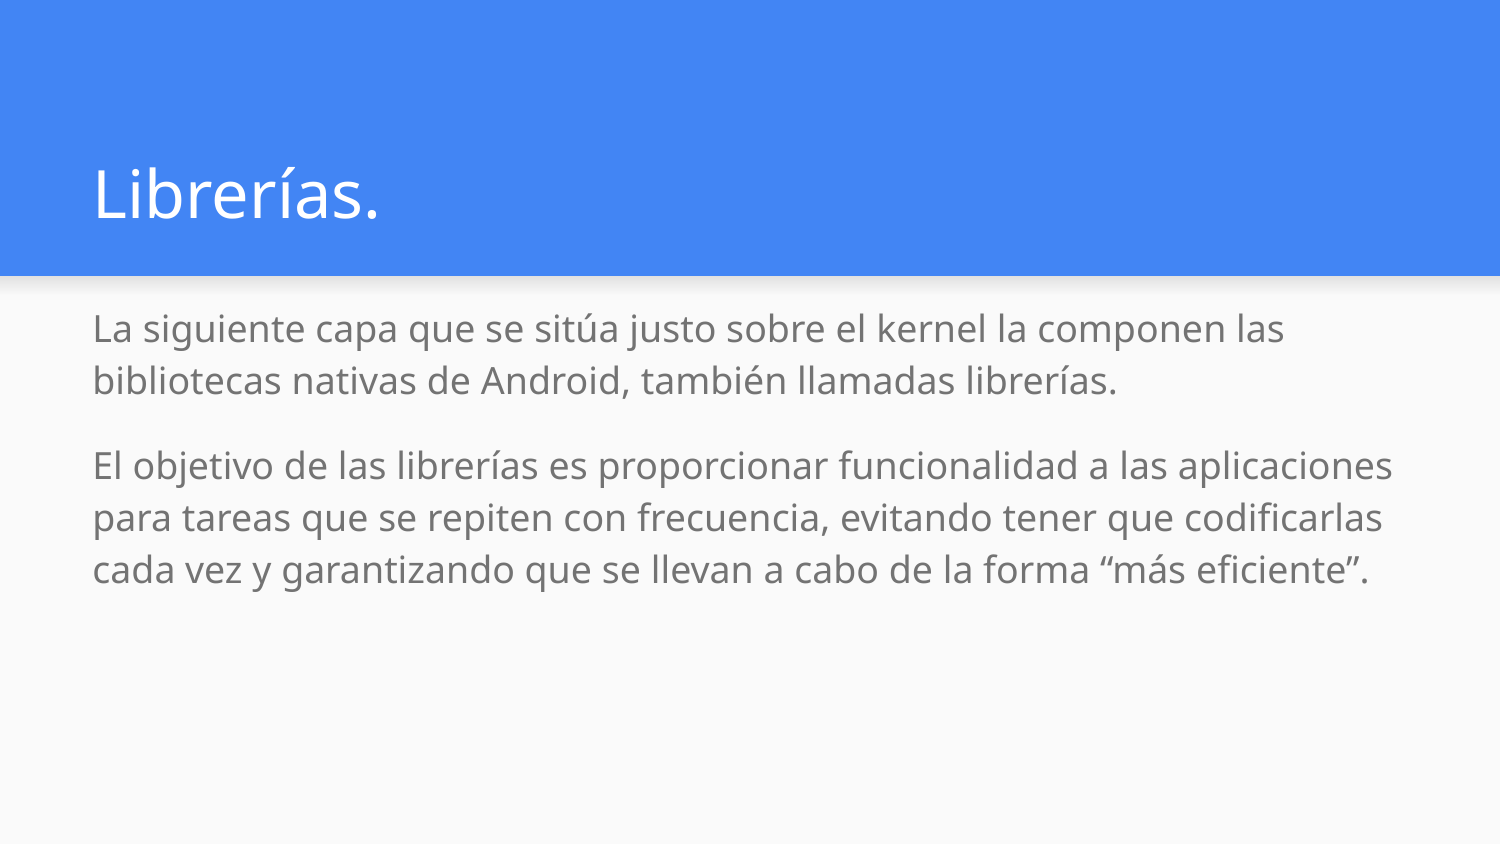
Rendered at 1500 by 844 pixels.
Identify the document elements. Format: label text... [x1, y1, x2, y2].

title Librerías. [77, 121, 1427, 248]
list La siguiente capa que se sitúa justo sobre el kernel la componen las bibliotecas nativas de Android, también llamadas librerías. El objetivo de las librerías es proporcionar funcionalidad a las aplicaciones para tareas que se repiten con frecuencia, evitando tener que codificarlas cada vez y garantizando que se llevan a cabo de la forma “más eficiente”. [77, 283, 1427, 729]
